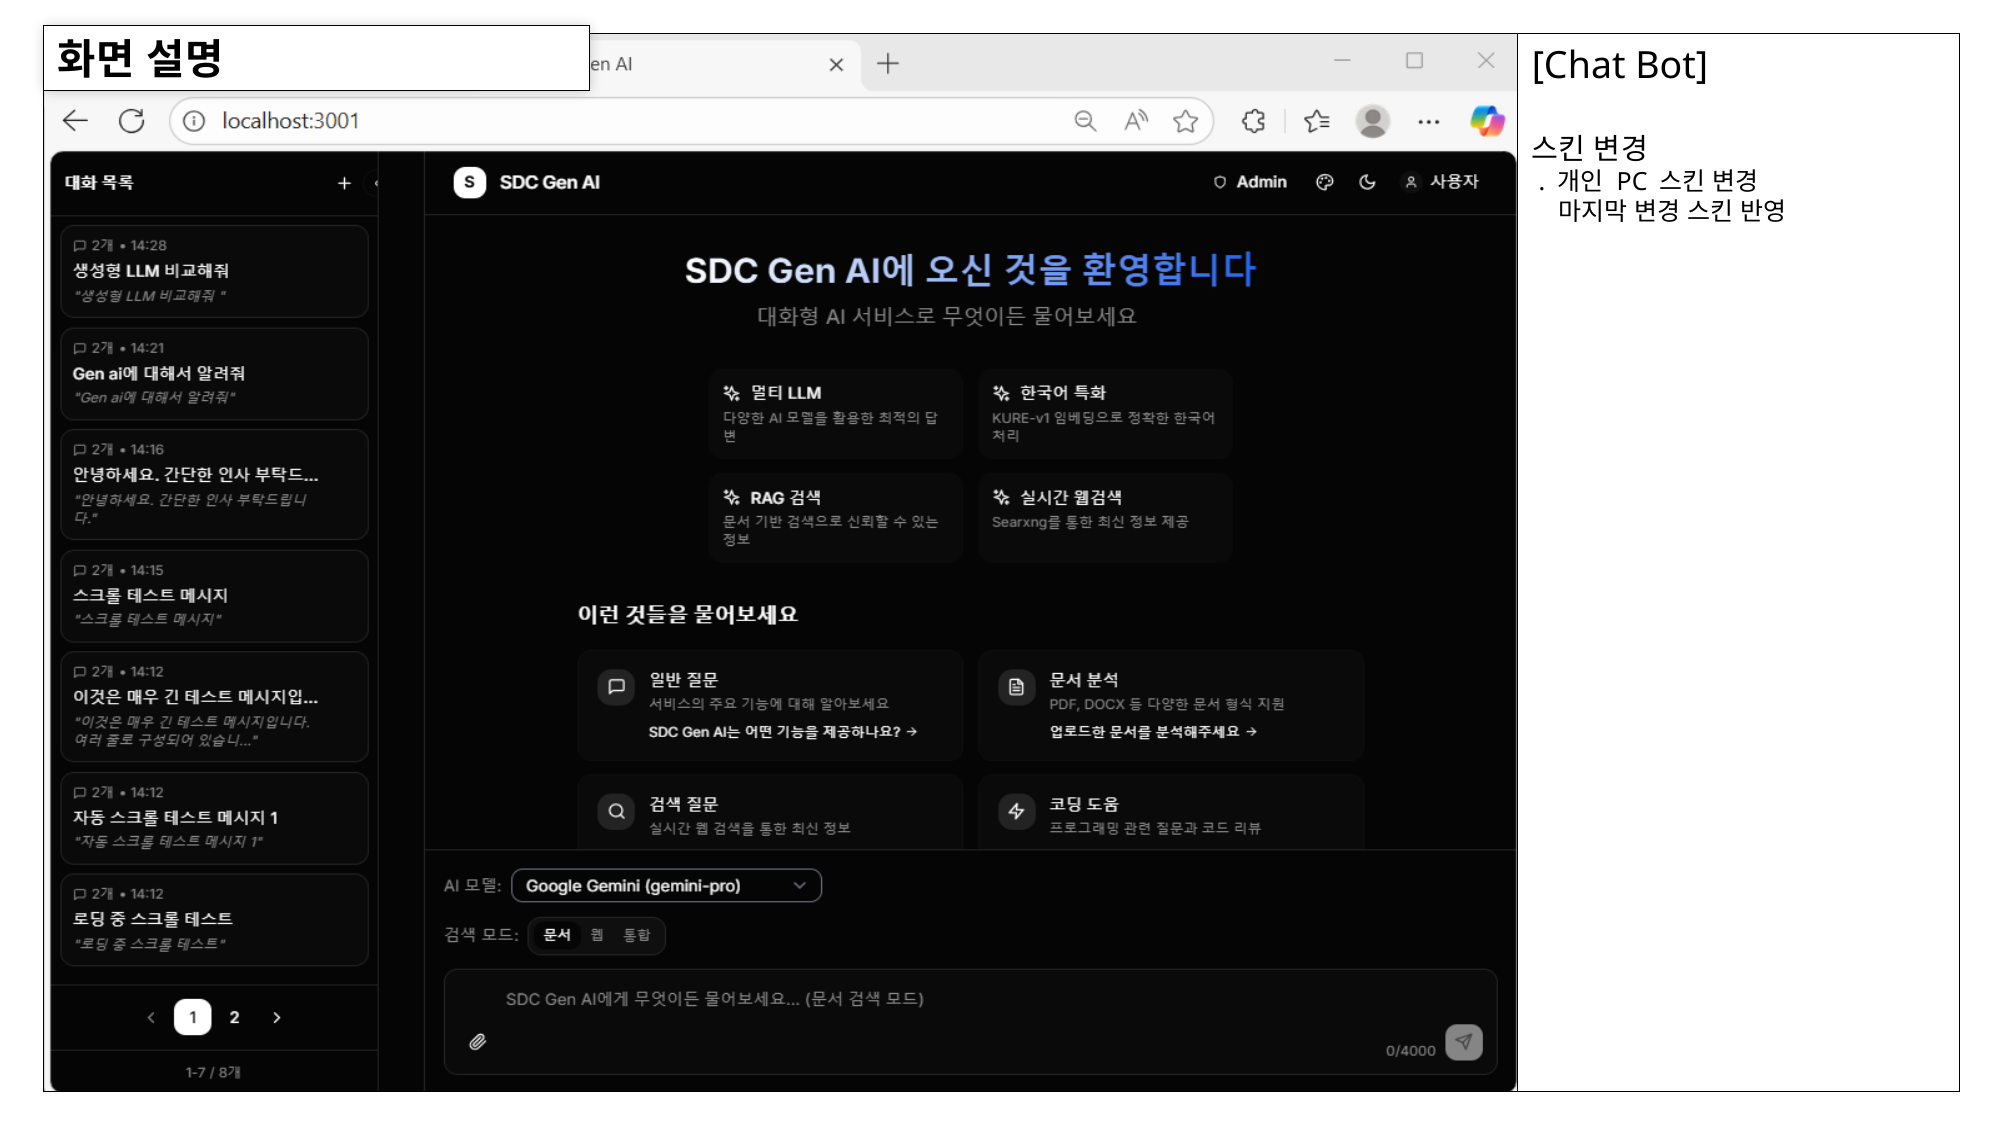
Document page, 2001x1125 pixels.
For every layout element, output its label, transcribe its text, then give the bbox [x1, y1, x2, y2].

picture [43, 33, 1518, 1092]
text_box [Chat Bot] 스킨 변경 . 개인 PC 스킨 변경 마지막 변경 스킨 반영 [1518, 33, 1960, 1092]
text_box 화면 설명 [43, 25, 590, 33]
